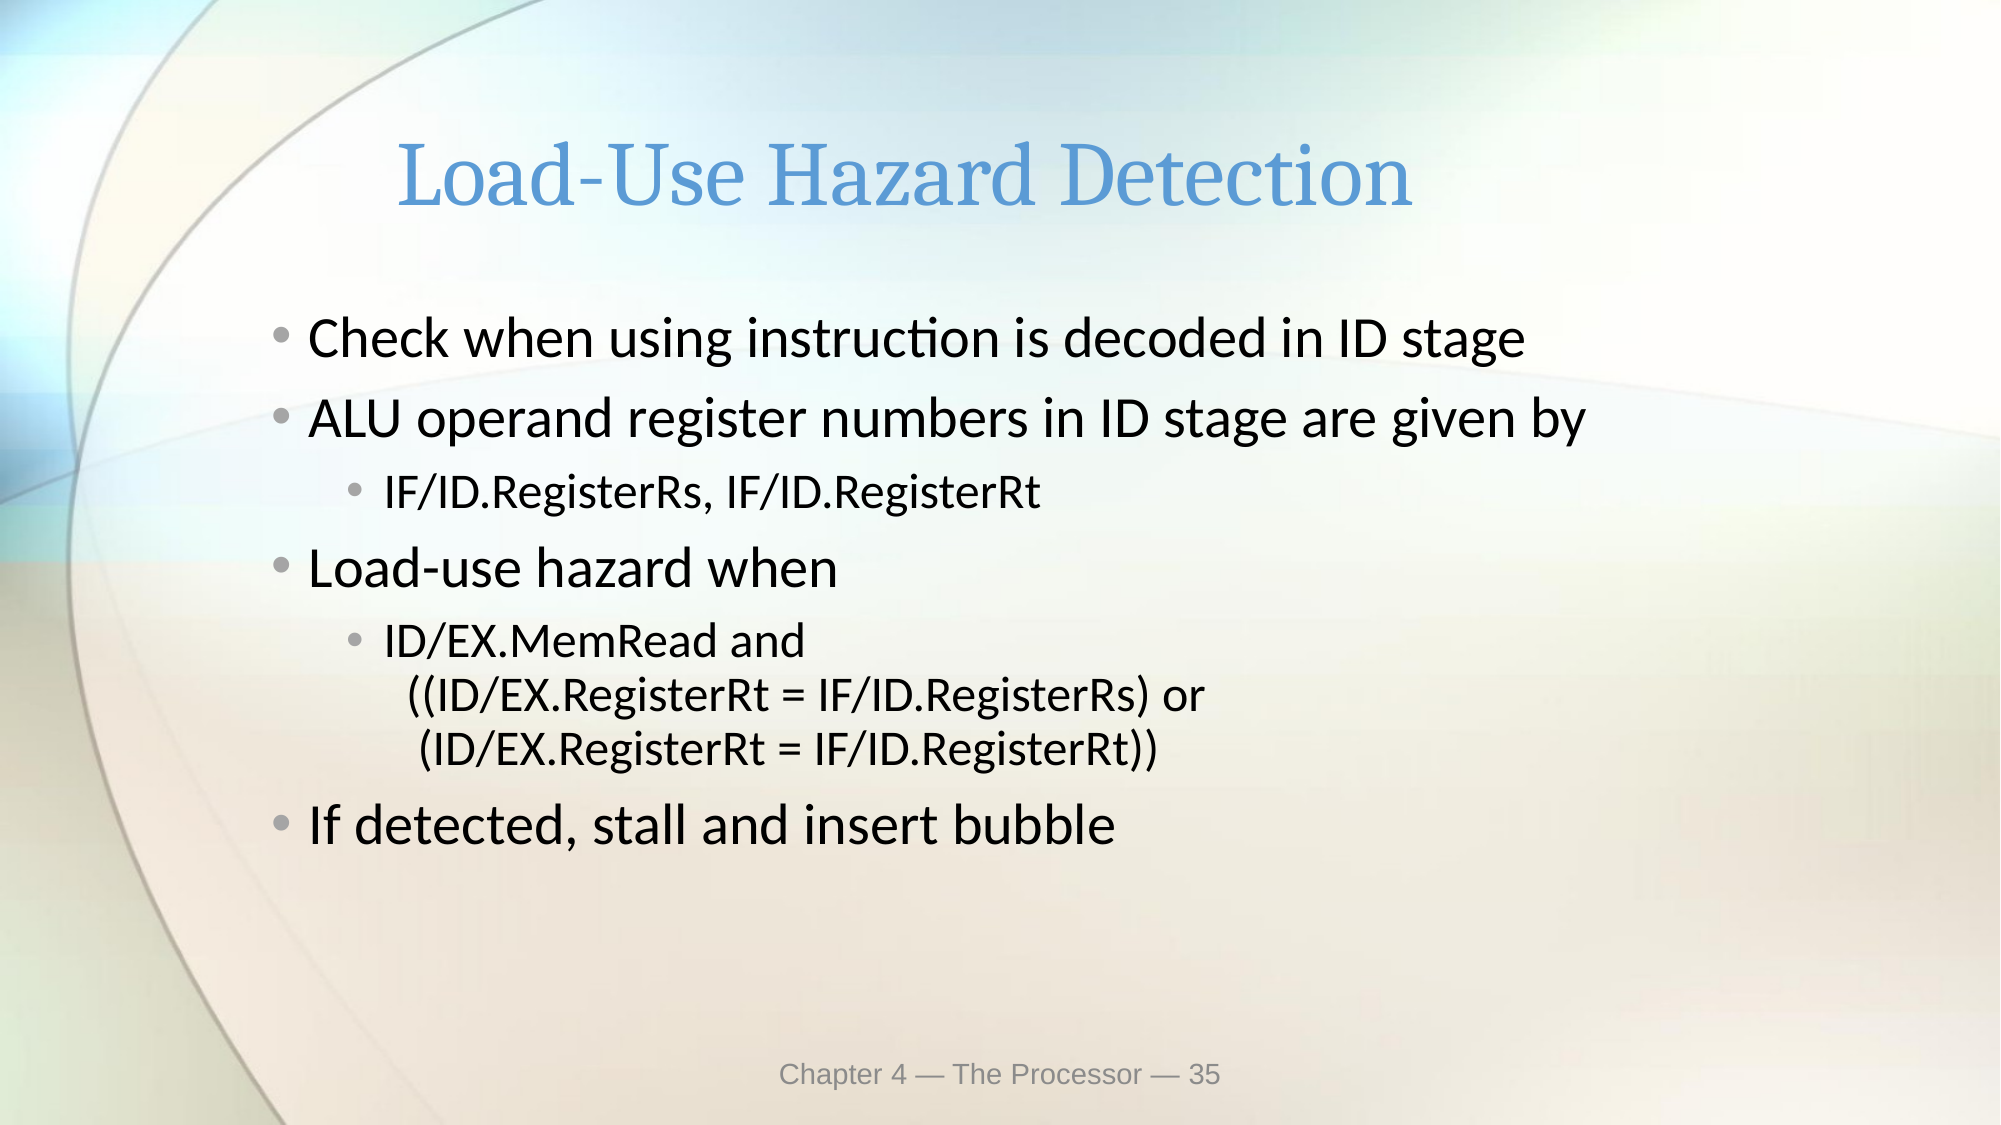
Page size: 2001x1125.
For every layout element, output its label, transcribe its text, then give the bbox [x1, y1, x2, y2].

footer Chapter 4 — The Processor — 35 [762, 1042, 1238, 1103]
list Check when using instruction is decoded in ID stage ALU operand register numbers in ID stage are given by IF/ID.RegisterRs, IF/ID.RegisterRt Load-use hazard when ID/EX.MemRead and ((ID/EX.RegisterRt = IF/ID.RegisterRs) or (ID/EX.RegisterRt = IF/ID.RegisterRt)) If detected, stall and insert bubble [256, 299, 1863, 1014]
picture [0, 0, 2001, 1125]
title Load-Use Hazard Detection [381, 59, 1863, 278]
